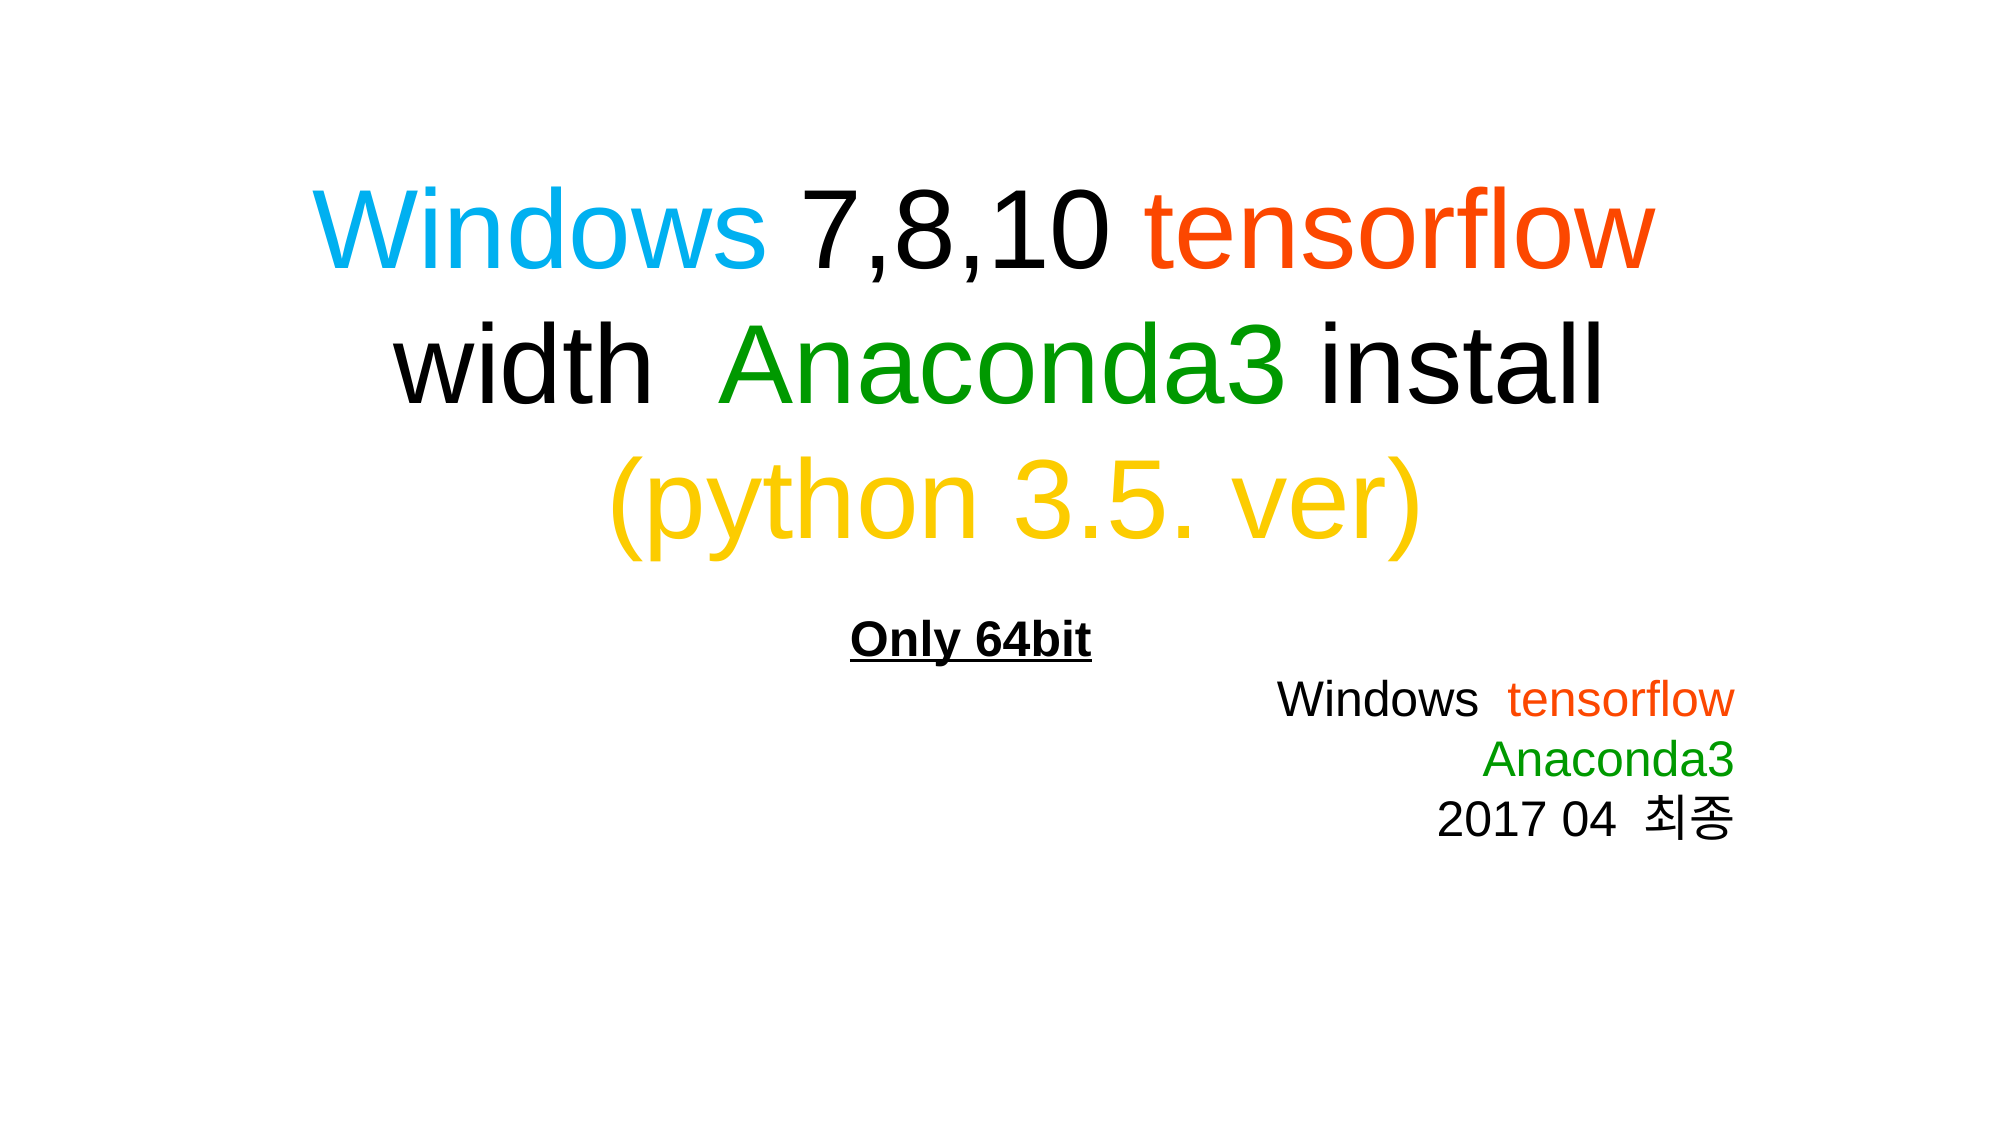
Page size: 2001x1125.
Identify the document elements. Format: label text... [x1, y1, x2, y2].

subtitle Only 64bit Windows tensorflow Anaconda3 2017 04 최종 [249, 590, 1751, 863]
title Windows 7,8,10 tensorflow width Anaconda3 install (python 3.5. ver) [249, 184, 1751, 576]
